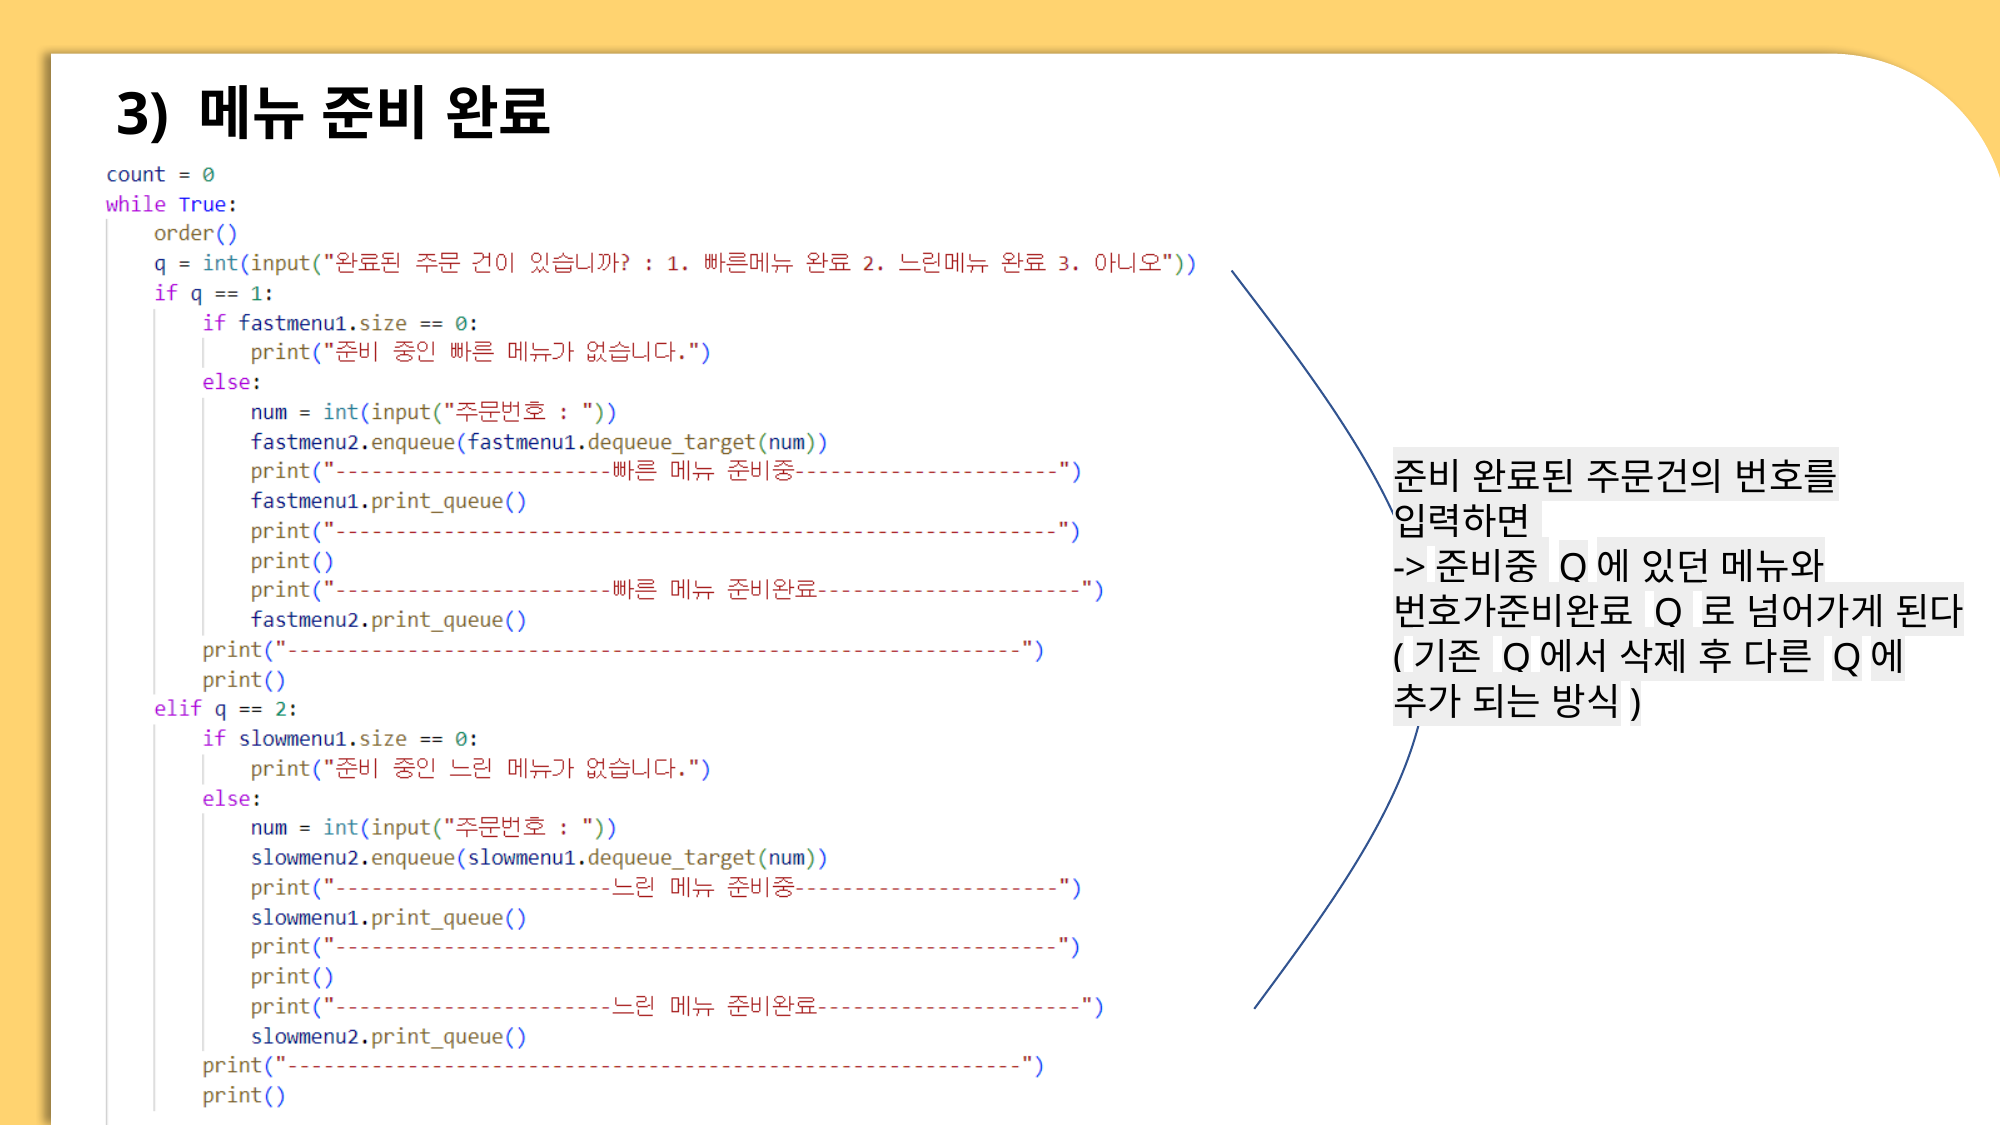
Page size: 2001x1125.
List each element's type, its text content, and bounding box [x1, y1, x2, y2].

picture [101, 154, 1211, 1125]
text_box [50, 52, 2000, 1125]
text_box 준비 완료된 주문건의 번호를 입력하면 ->준비중 Q에 있던 메뉴와 번호가준비완료 Q 로 넘어가게 된다 (기존 Q에서 삭제 후 다른 Q에 추가 되는 방식) [1378, 445, 1992, 731]
text_box 3) 메뉴 준비 완료 [101, 68, 1892, 154]
text_box [1230, 269, 1419, 1010]
